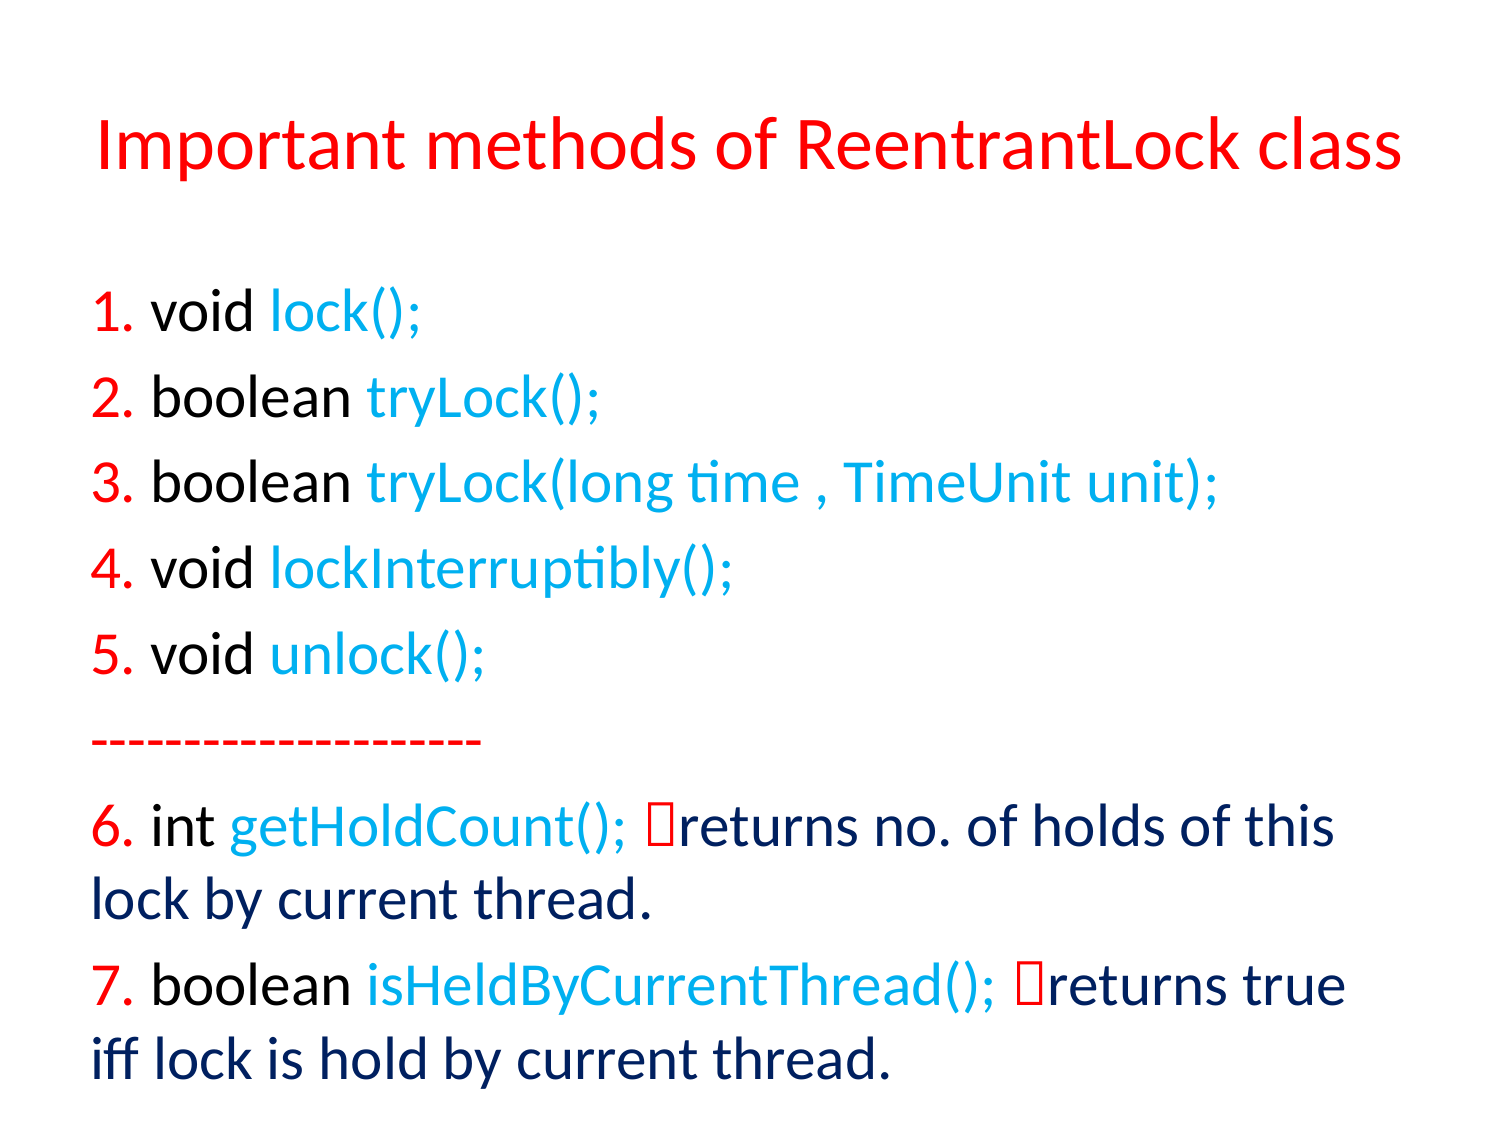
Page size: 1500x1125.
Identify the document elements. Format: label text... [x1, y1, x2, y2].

title Important methods of ReentrantLock class [75, 45, 1425, 233]
list 1. void lock(); 2. boolean tryLock(); 3. boolean tryLock(long time , TimeUnit unit); 4. void lockInterruptibly(); 5. void unlock(); --------------------- 6. int getHoldCount(); returns no. of holds of this lock by current thread. 7. boolean isHeldByCurrentThread(); returns true iff lock is hold by current thread. [75, 262, 1425, 1106]
